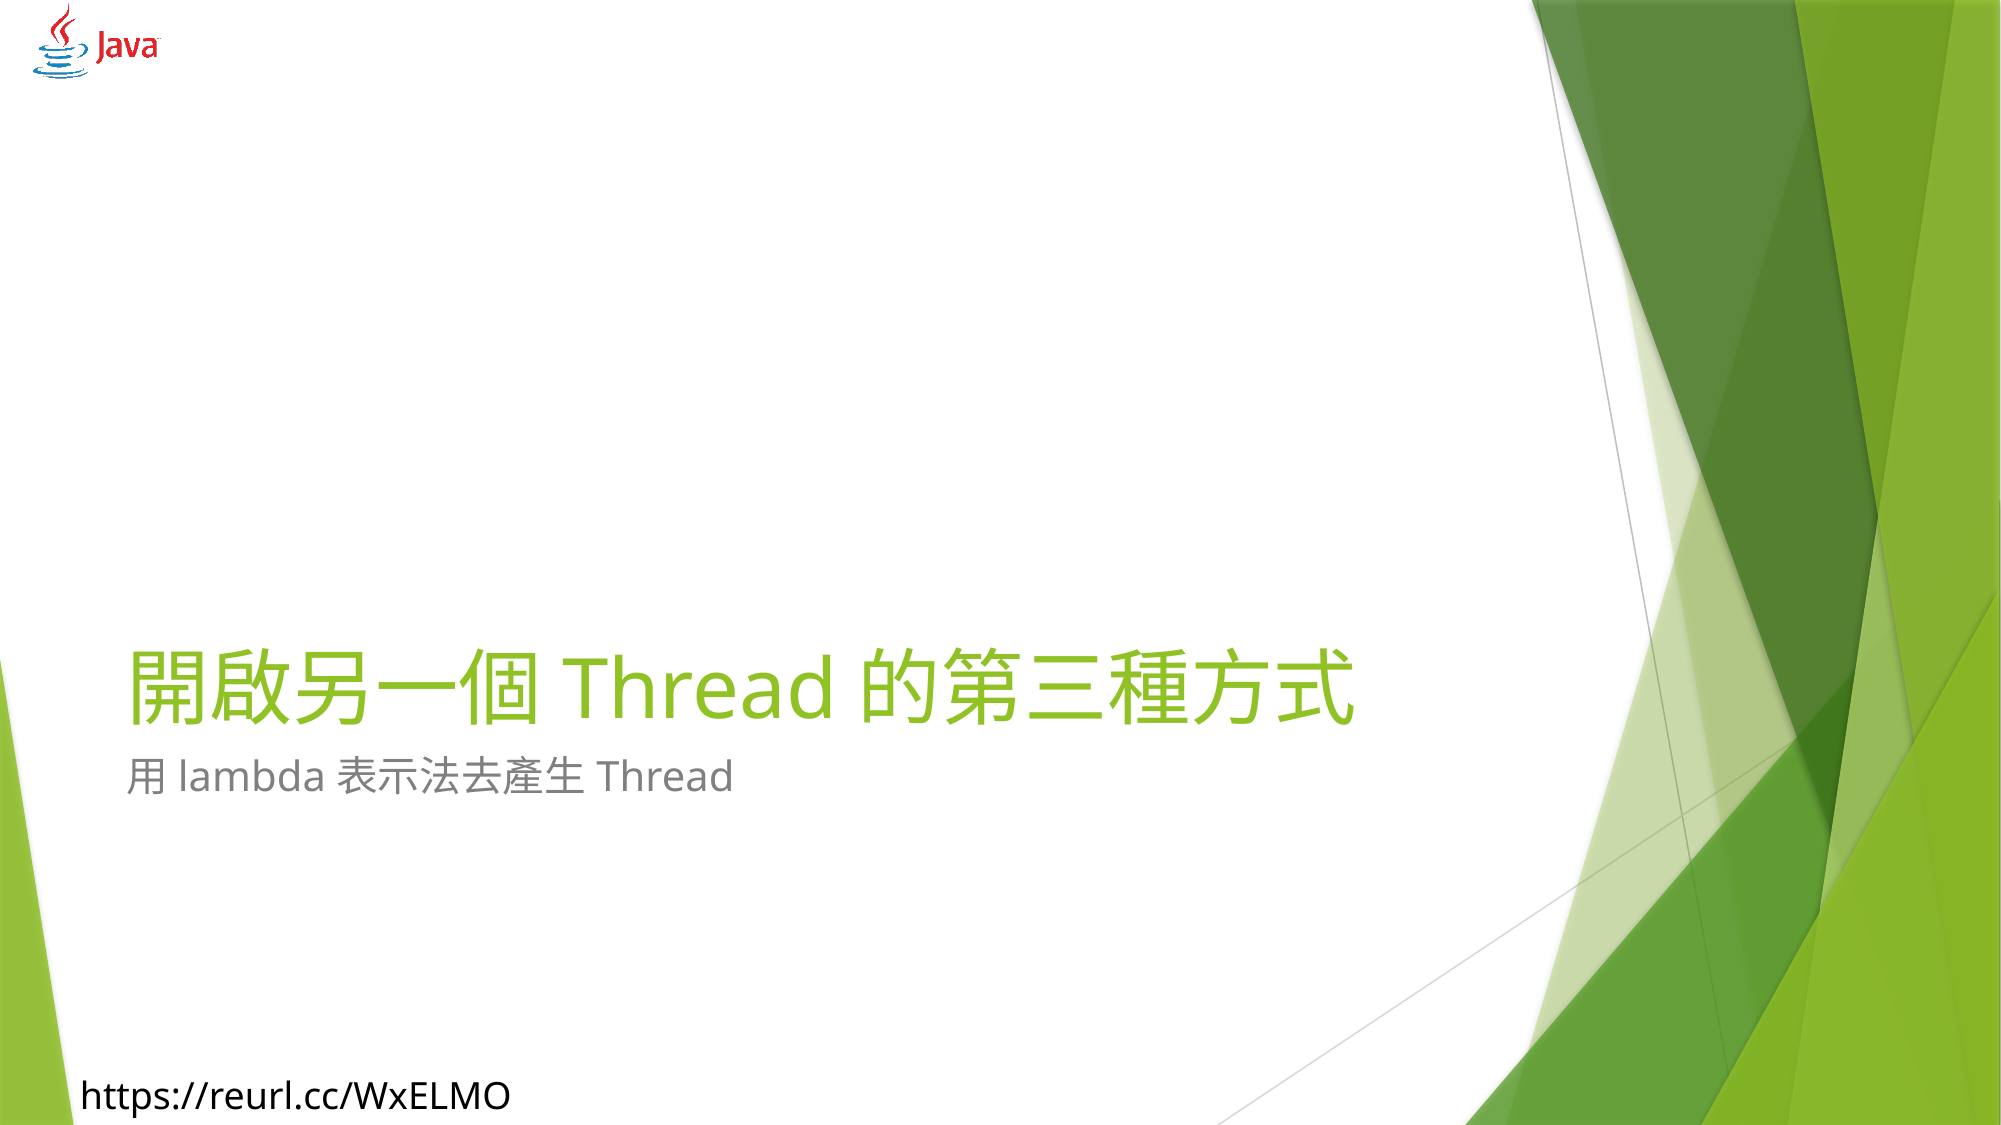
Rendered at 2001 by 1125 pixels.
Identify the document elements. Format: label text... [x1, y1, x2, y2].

picture [27, 1, 165, 79]
list 用lambda表示法去產生Thread [111, 742, 1522, 884]
title 開啟另一個Thread的第三種方式 [111, 443, 1522, 742]
